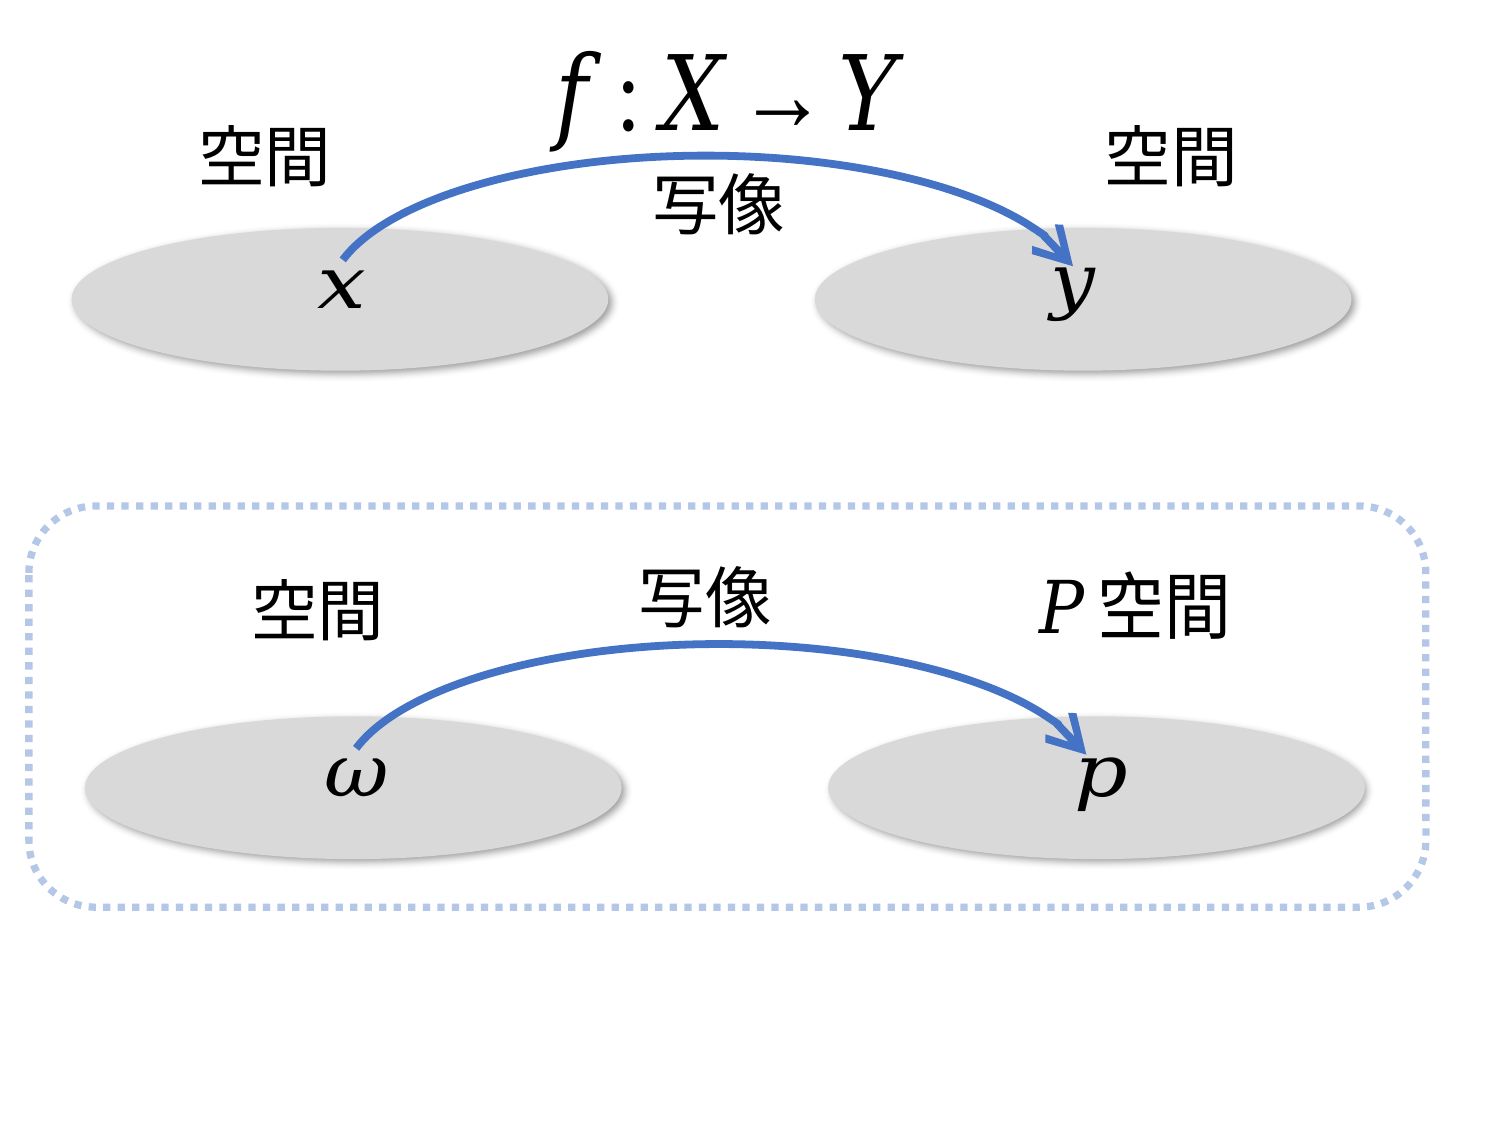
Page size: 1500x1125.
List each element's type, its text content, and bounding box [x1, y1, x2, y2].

text_box [27, 504, 1427, 909]
text_box [342, 157, 1073, 300]
text_box [827, 715, 1366, 861]
text_box 写像 [637, 155, 801, 251]
text_box [813, 226, 1353, 372]
text_box [355, 643, 1087, 788]
text_box [83, 715, 623, 861]
text_box 写像 [624, 548, 788, 643]
text_box [70, 226, 610, 372]
